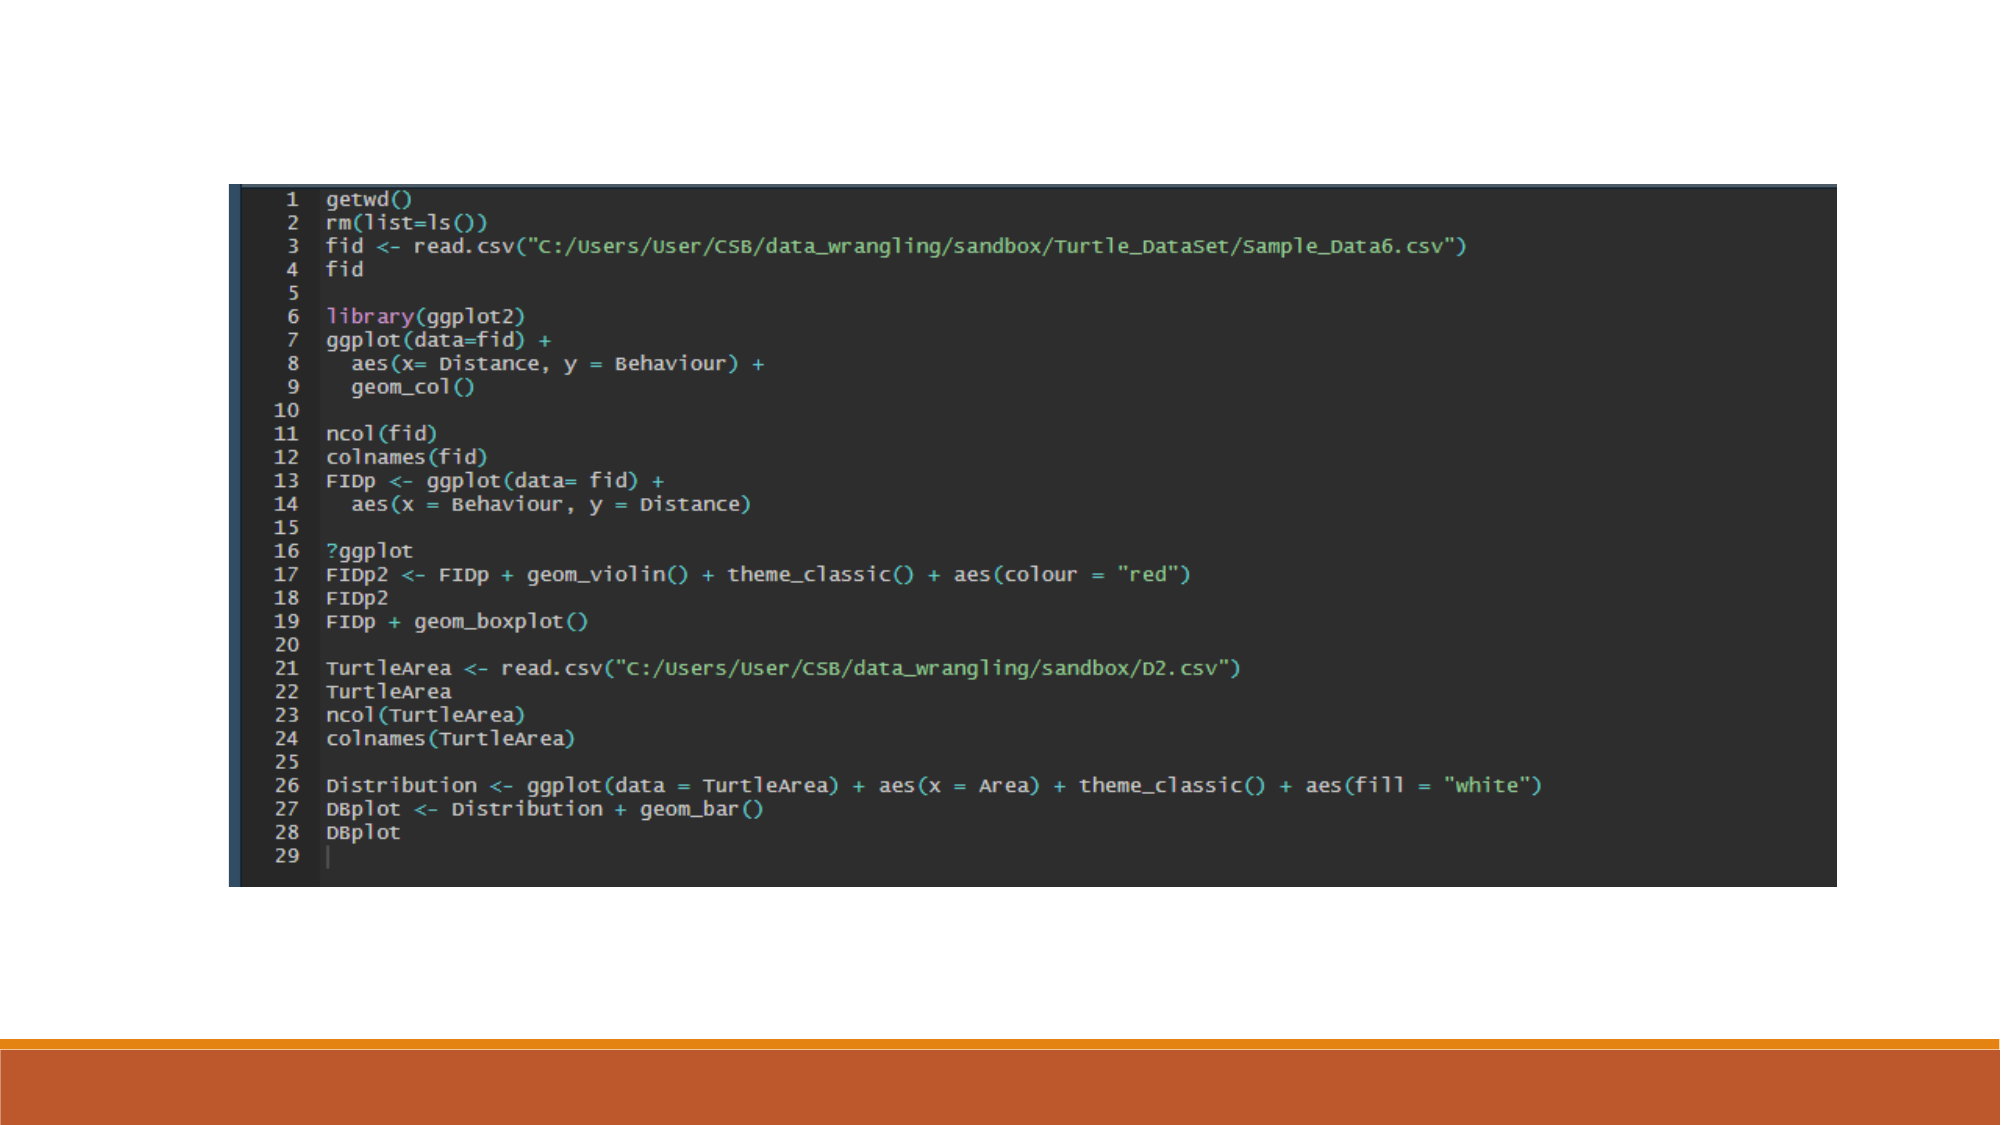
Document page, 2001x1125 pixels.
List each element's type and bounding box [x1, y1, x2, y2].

picture [228, 183, 1838, 888]
